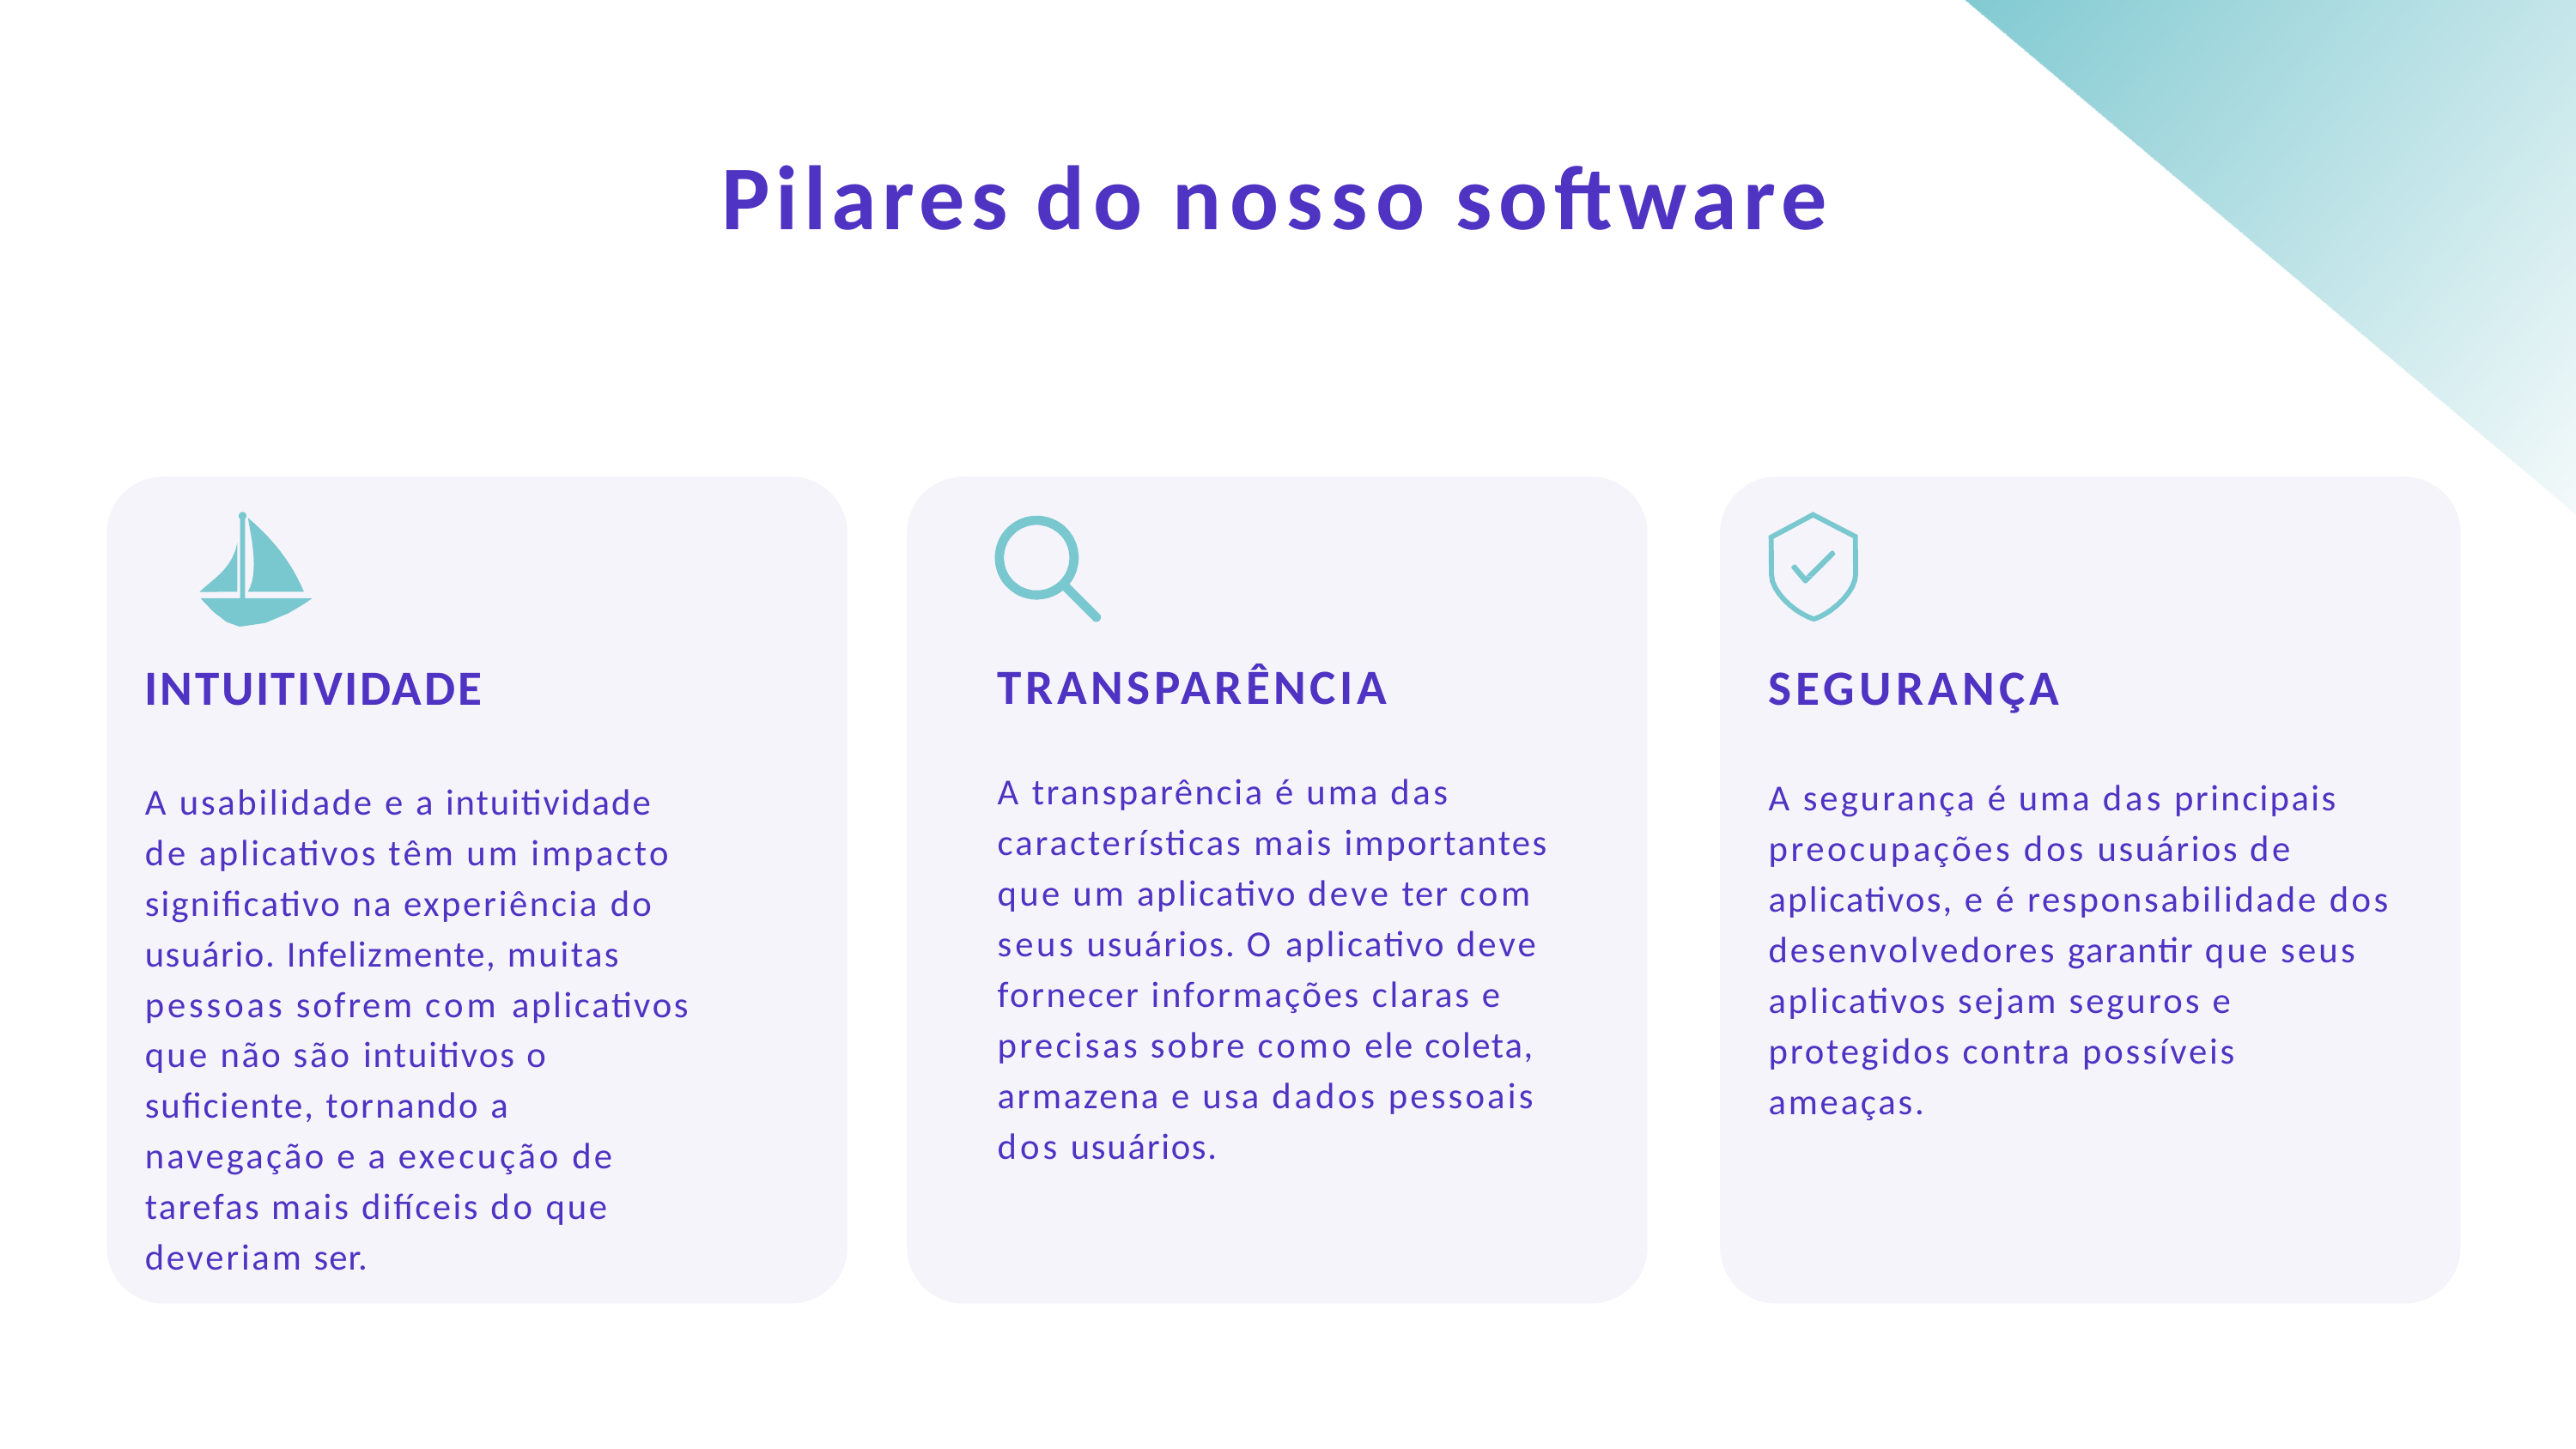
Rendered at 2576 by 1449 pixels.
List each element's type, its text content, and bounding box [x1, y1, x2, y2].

text_box [199, 543, 238, 592]
text_box [106, 476, 848, 1304]
text_box TRANSPARÊNCIA A transparência é uma das características mais importantes que um aplicativo deve ter com seus usuários. O aplicativo deve fornecer informações claras e precisas sobre como ele coleta, armazena e usa dados pessoais dos usuários. [995, 652, 1566, 1167]
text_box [1719, 0, 2576, 1304]
text_box INTUITIVIDADE [143, 653, 495, 715]
text_box [907, 476, 1648, 1304]
text_box [200, 512, 313, 627]
text_box [994, 515, 1102, 622]
title Pilares do nosso software [720, 136, 1715, 380]
text_box A usabilidade e a intuitividade de aplicativos têm um impacto significativo na experiência do usuário. Infelizmente, muitas pessoas sofrem com aplicativos que não são intuitivos o suficiente, tornando a navegação e a execução de tarefas mais difíceis do que deveriam ser. [143, 770, 691, 1278]
